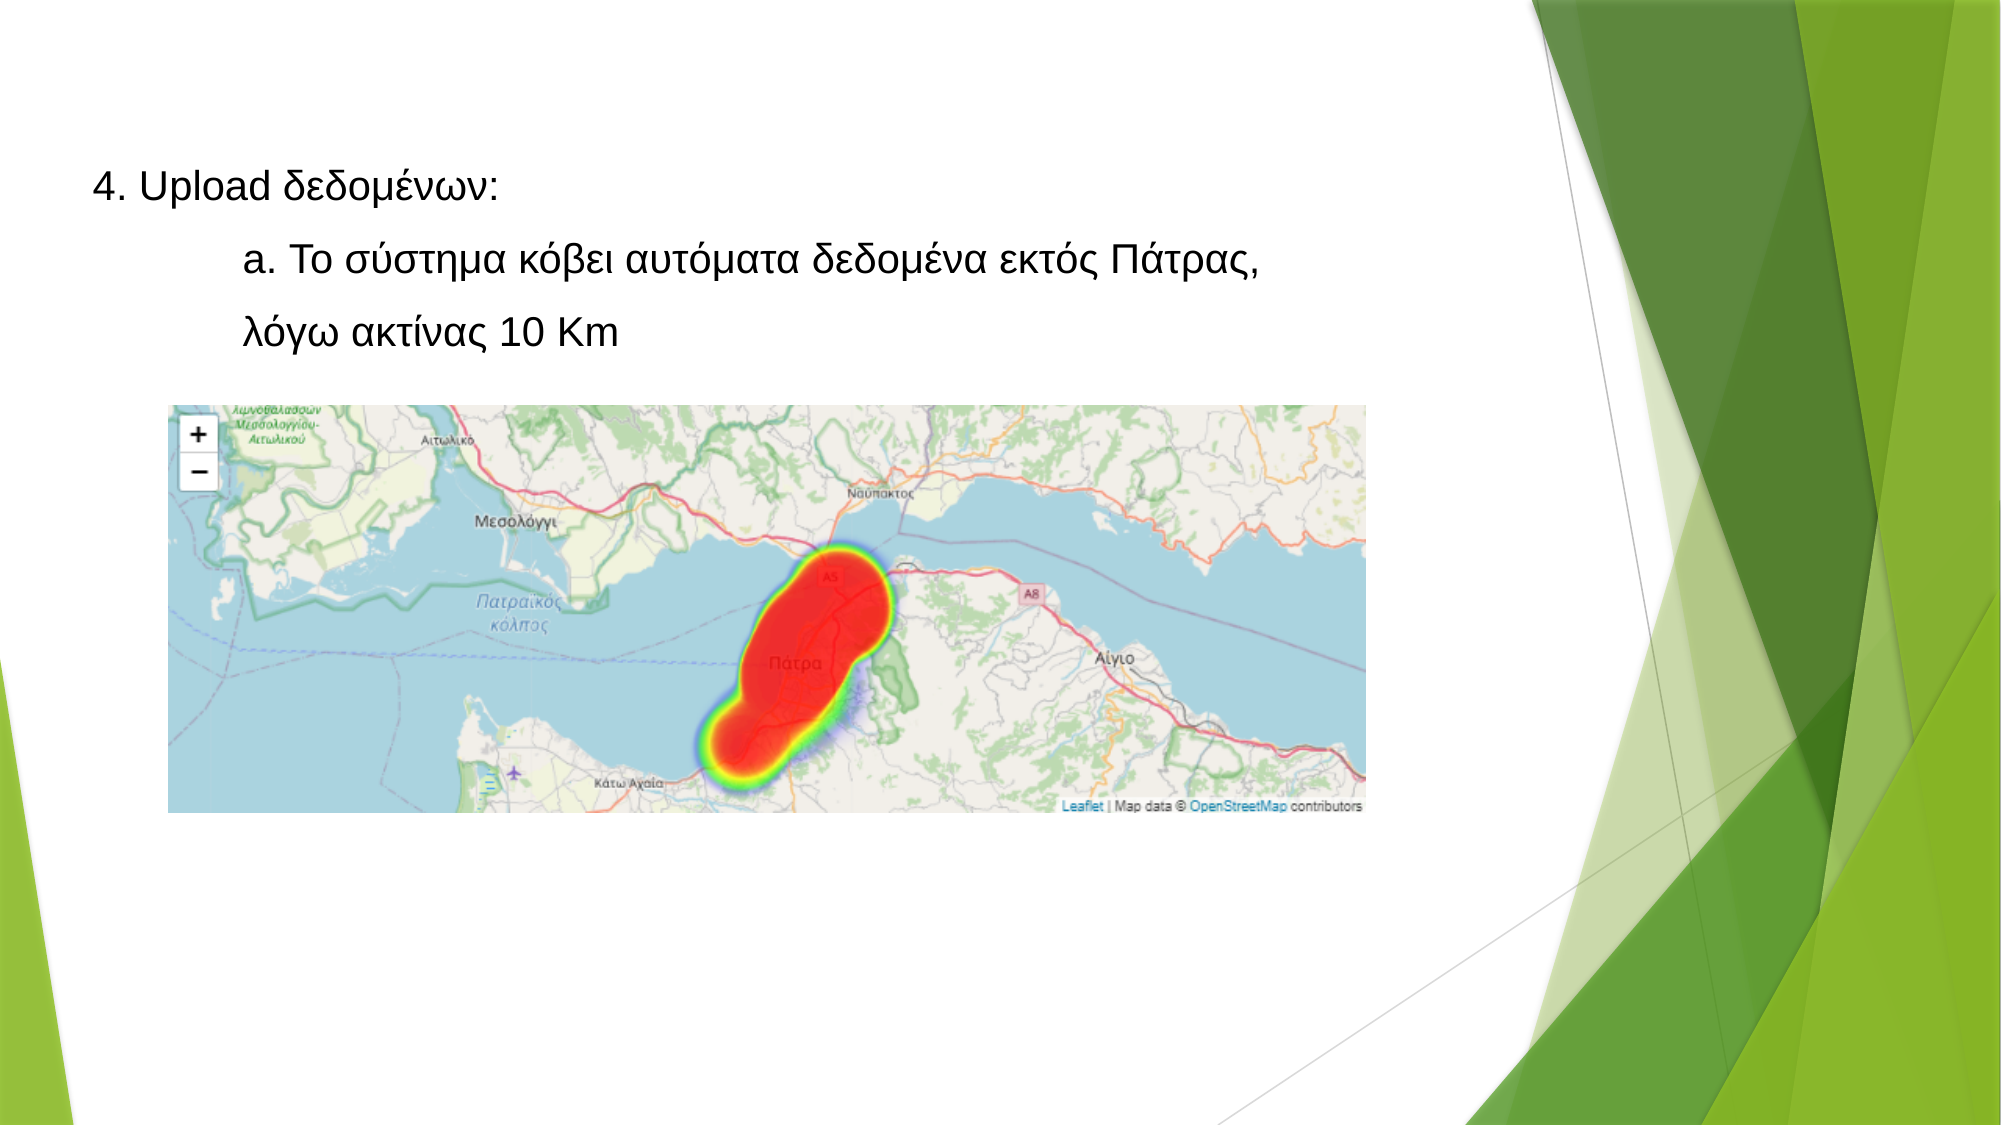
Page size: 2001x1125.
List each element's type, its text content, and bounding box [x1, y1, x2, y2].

text_box 4. Upload δεδομένων: a. Το σύστημα κόβει αυτόματα δεδομένα εκτός Πάτρας, λόγω ακτίνας 10 Km [84, 151, 1778, 852]
picture [167, 404, 1366, 814]
text_box [307, 924, 1516, 1119]
